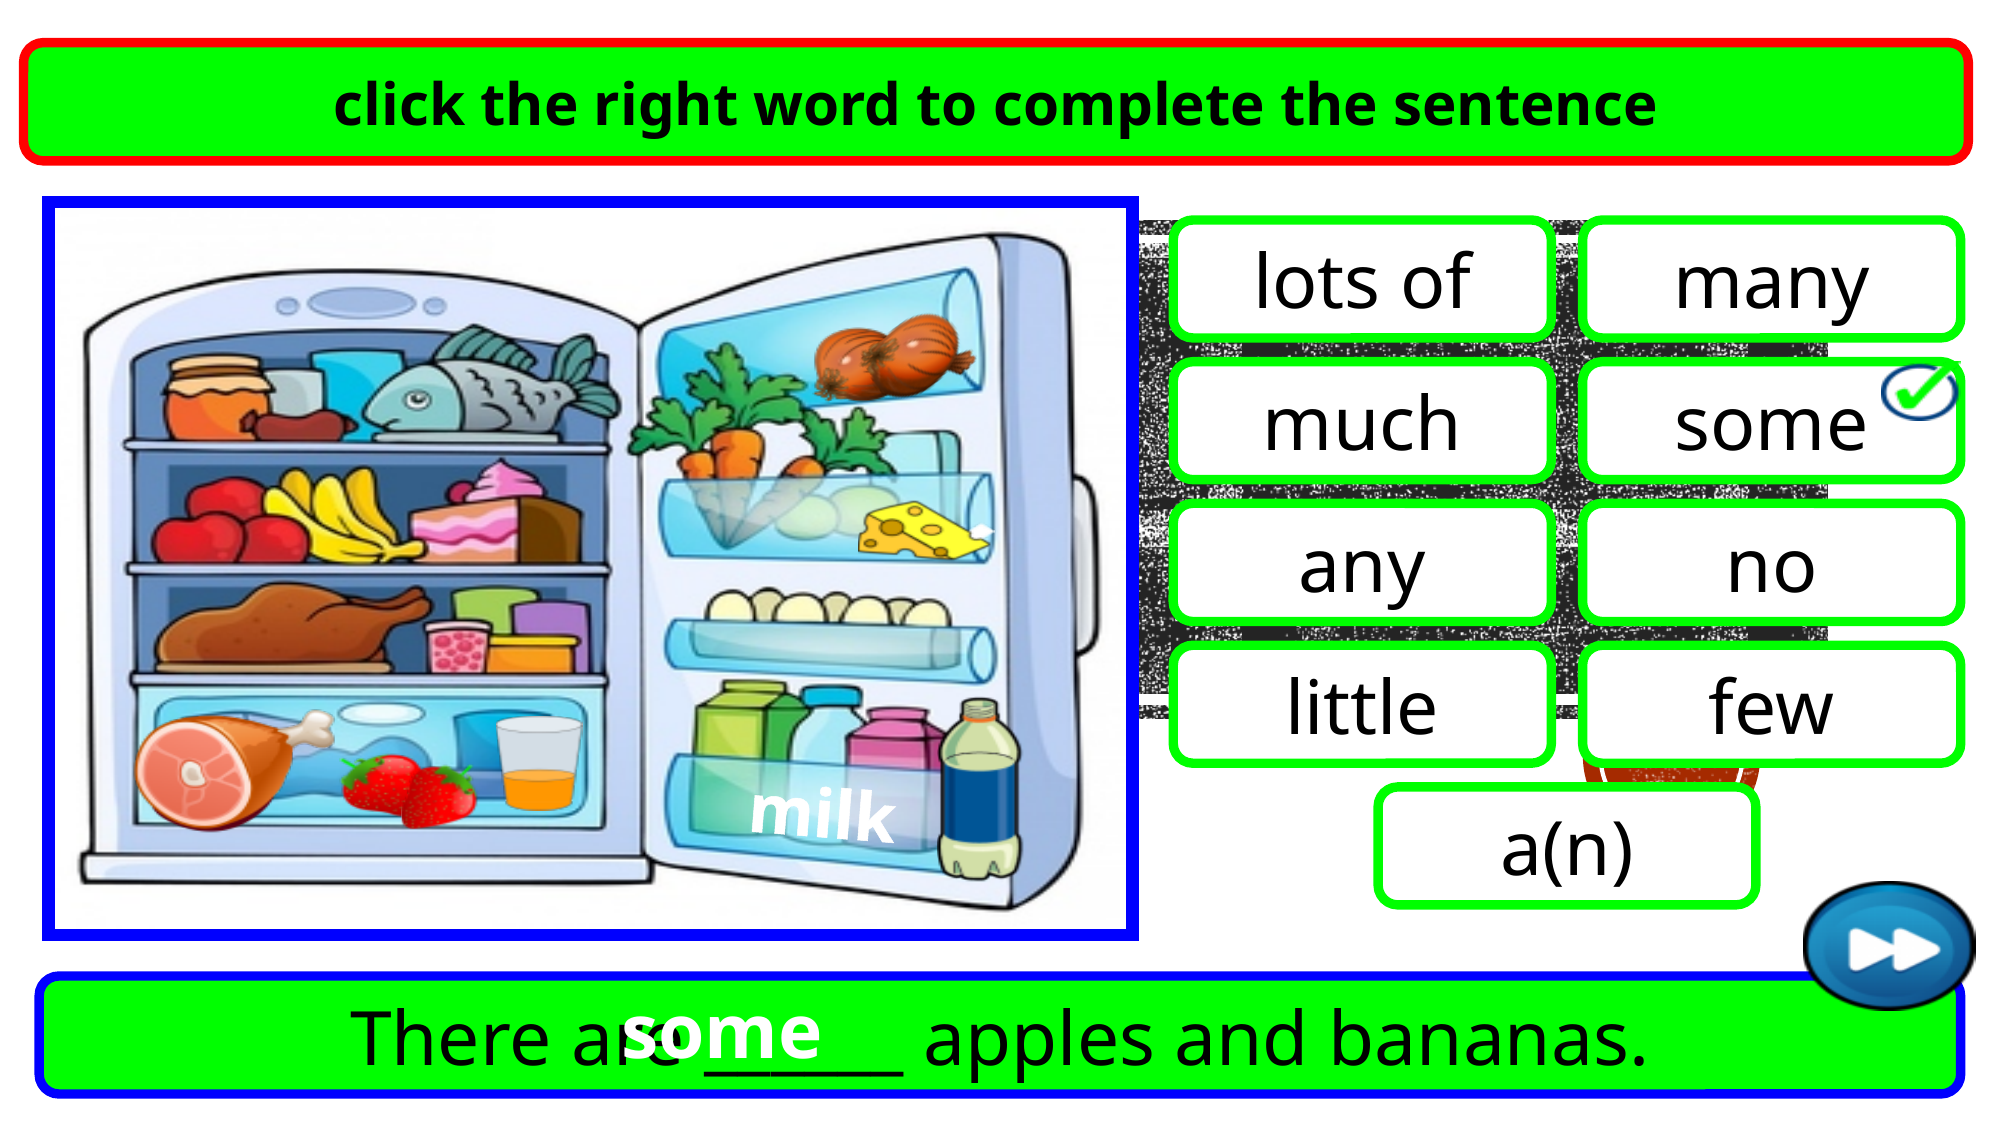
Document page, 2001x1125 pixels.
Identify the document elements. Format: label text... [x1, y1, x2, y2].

picture [55, 208, 1126, 929]
picture [1803, 881, 1976, 1011]
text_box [813, 320, 966, 402]
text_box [341, 753, 478, 826]
text_box some [606, 976, 922, 1081]
picture [1881, 361, 1961, 421]
text_box much [1172, 360, 1553, 481]
text_box There are ______ apples and bananas. [38, 974, 1962, 1096]
text_box no [1581, 502, 1962, 623]
text_box a(n) [1377, 785, 1757, 906]
text_box any [1172, 502, 1553, 623]
text_box some [1581, 360, 1962, 481]
text_box click the right word to complete the sentence [22, 41, 1970, 162]
text_box little [1172, 644, 1553, 765]
text_box few [1581, 644, 1962, 765]
text_box lots of [1172, 218, 1553, 340]
text_box many [1581, 218, 1962, 340]
